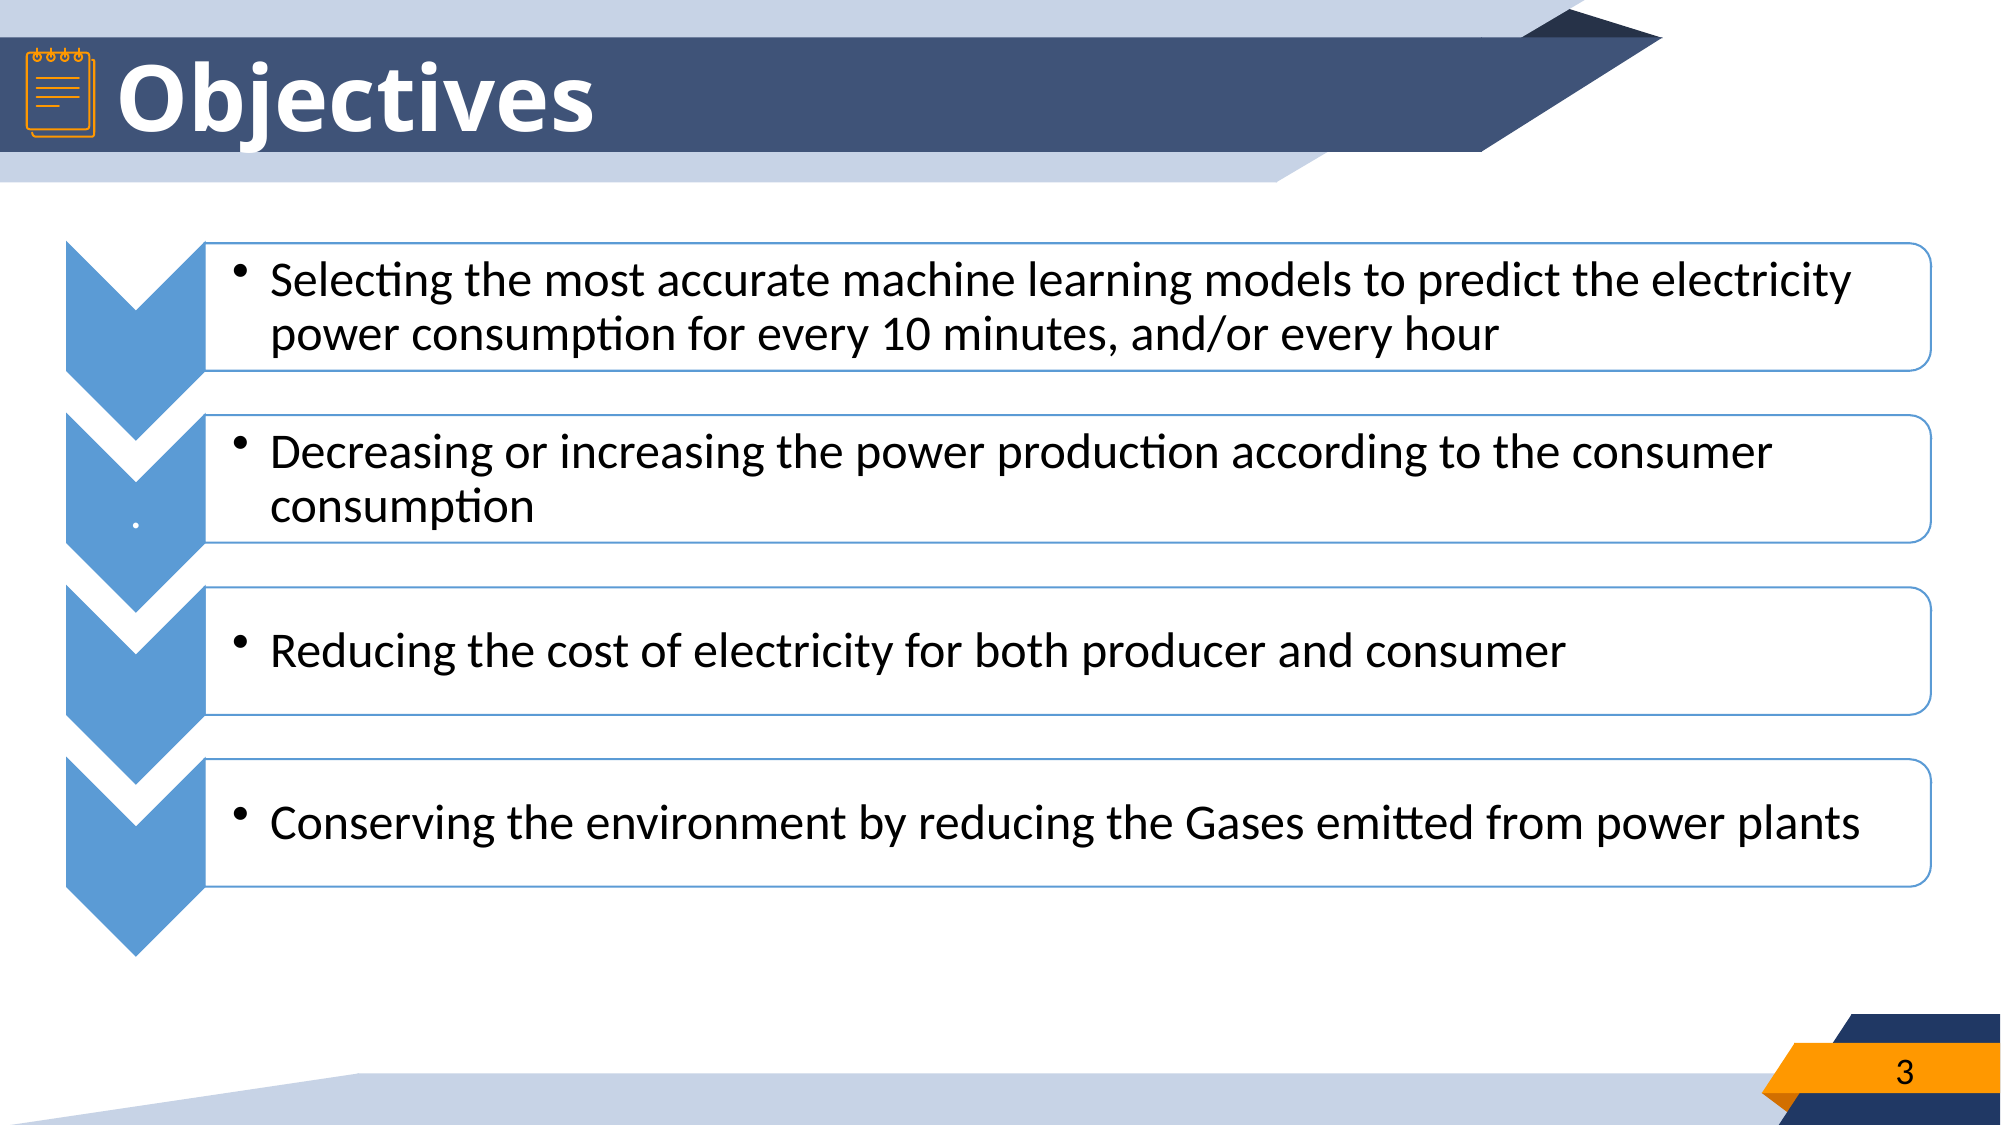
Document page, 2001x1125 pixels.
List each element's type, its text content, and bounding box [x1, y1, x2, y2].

slide_number 3 [1836, 1044, 1974, 1095]
title Objectives [100, 36, 1537, 167]
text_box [67, 243, 1931, 956]
